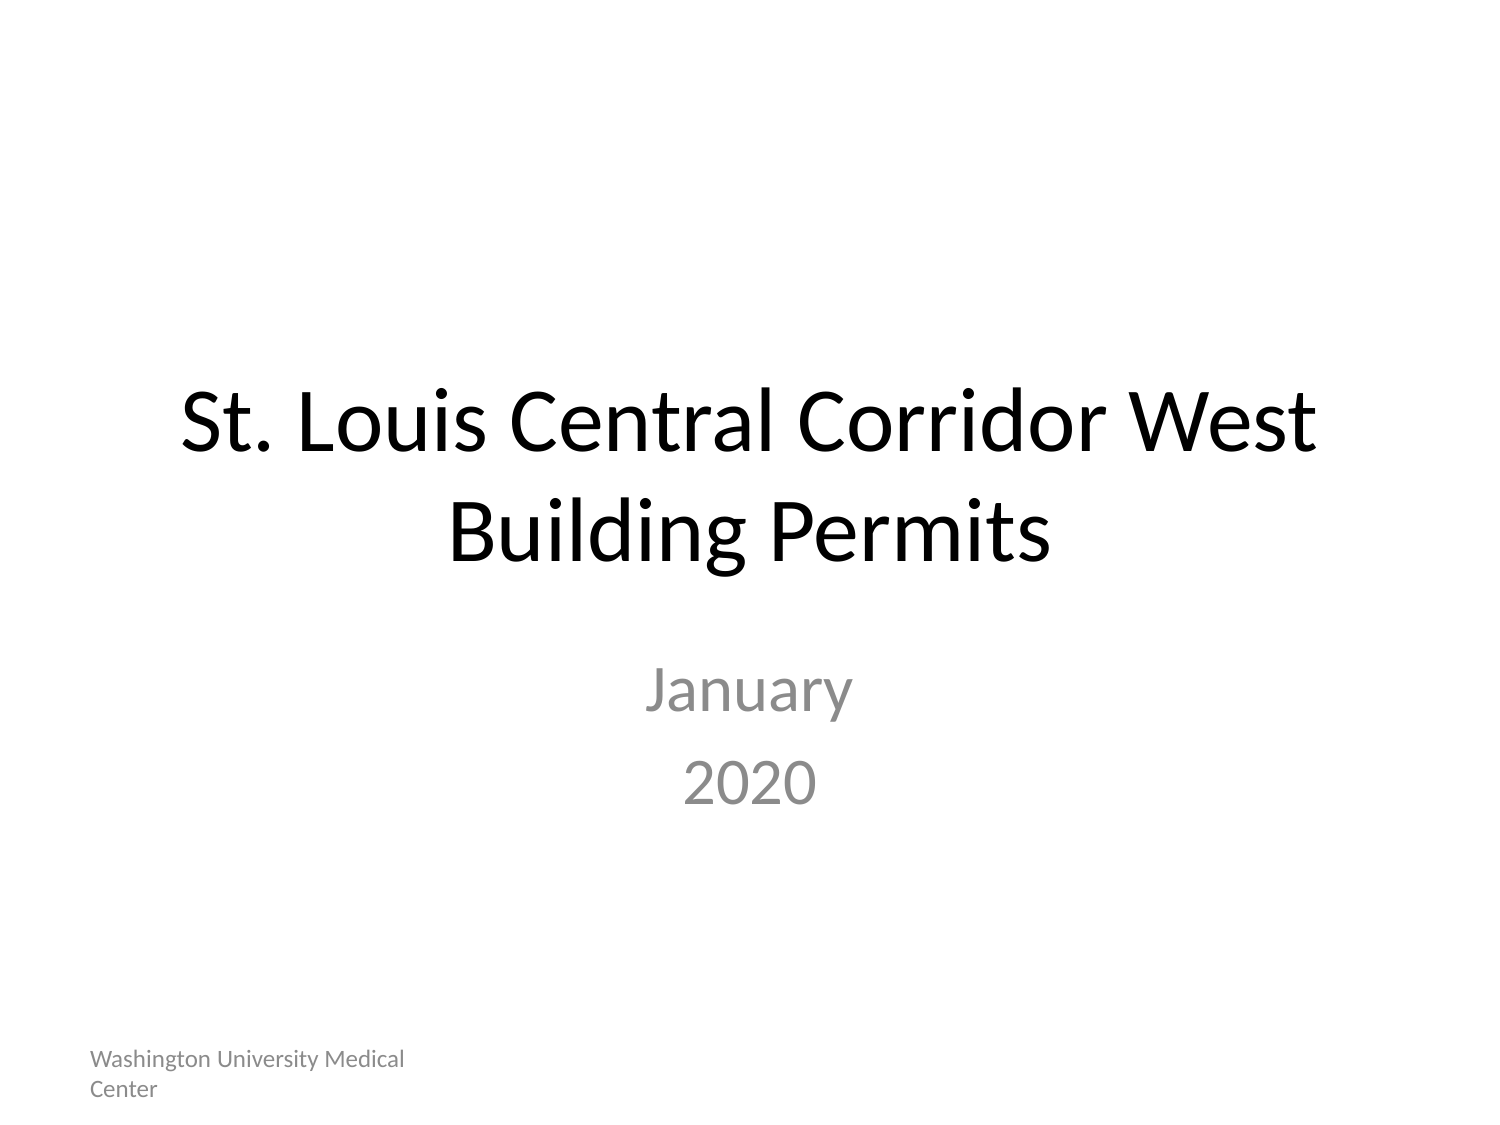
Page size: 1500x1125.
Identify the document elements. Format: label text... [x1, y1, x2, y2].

title St. Louis Central Corridor West Building Permits [112, 349, 1388, 591]
subtitle January 2020 [225, 637, 1275, 925]
slide_number Washington University Medical Center [75, 1042, 425, 1103]
